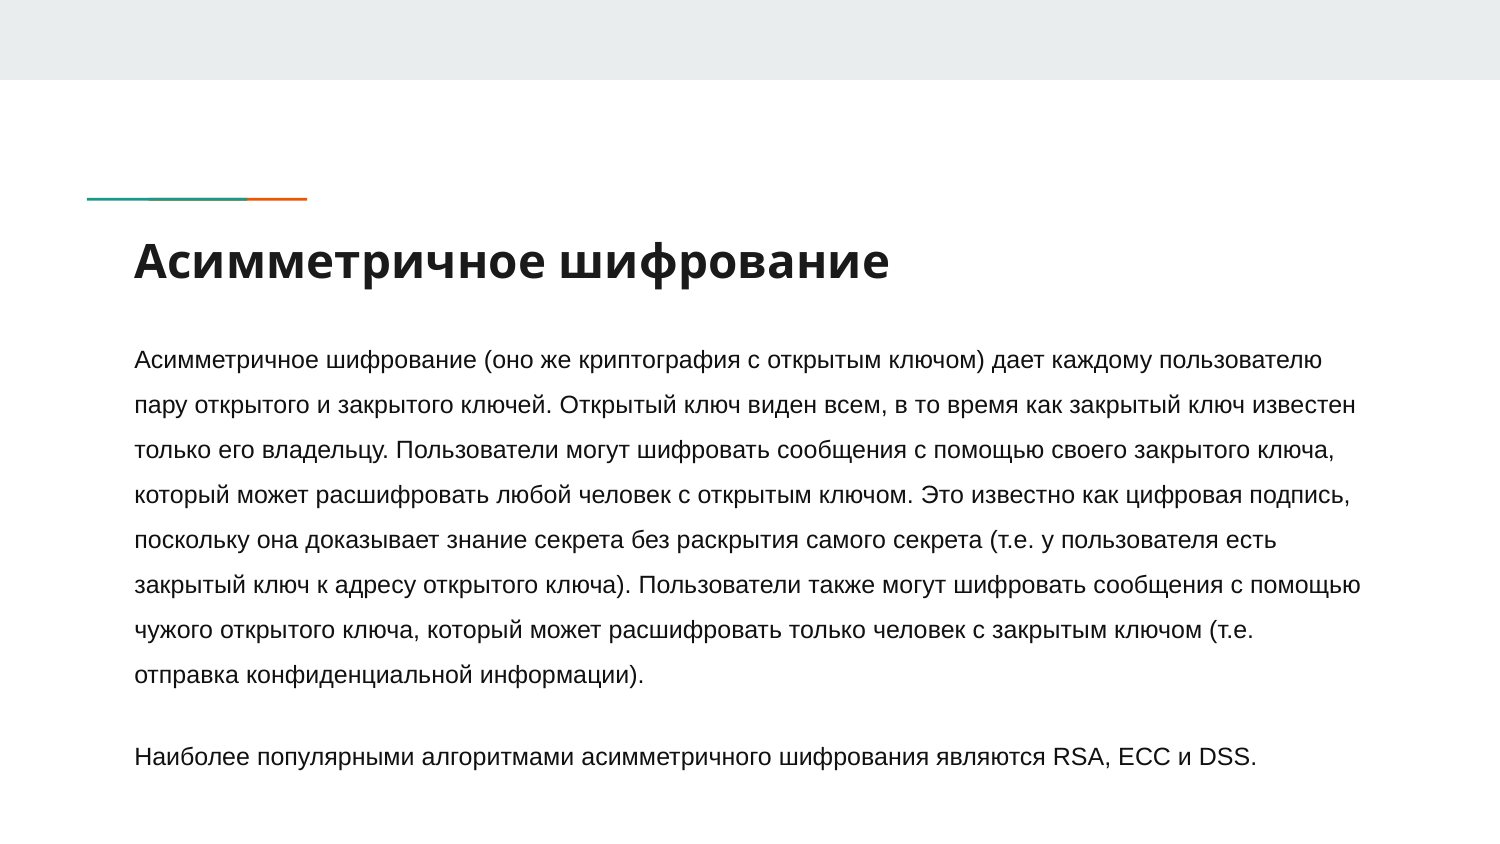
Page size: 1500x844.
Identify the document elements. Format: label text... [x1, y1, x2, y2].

list Асимметричное шифрование (оно же криптография с открытым ключом) дает каждому пользователю пару открытого и закрытого ключей. Открытый ключ виден всем, в то время как закрытый ключ известен только его владельцу. Пользователи могут шифровать сообщения с помощью своего закрытого ключа, который может расшифровать любой человек с открытым ключом. Это известно как цифровая подпись, поскольку она доказывает знание секрета без раскрытия самого секрета (т.е. у пользователя есть закрытый ключ к адресу открытого ключа). Пользователи также могут шифровать сообщения с помощью чужого открытого ключа, который может расшифровать только человек с закрытым ключом (т.е. отправка конфиденциальной информации). Наиболее популярными алгоритмами асимметричного шифрования являются RSA, ECC и DSS. [119, 314, 1381, 803]
title Асимметричное шифрование [119, 216, 1381, 305]
